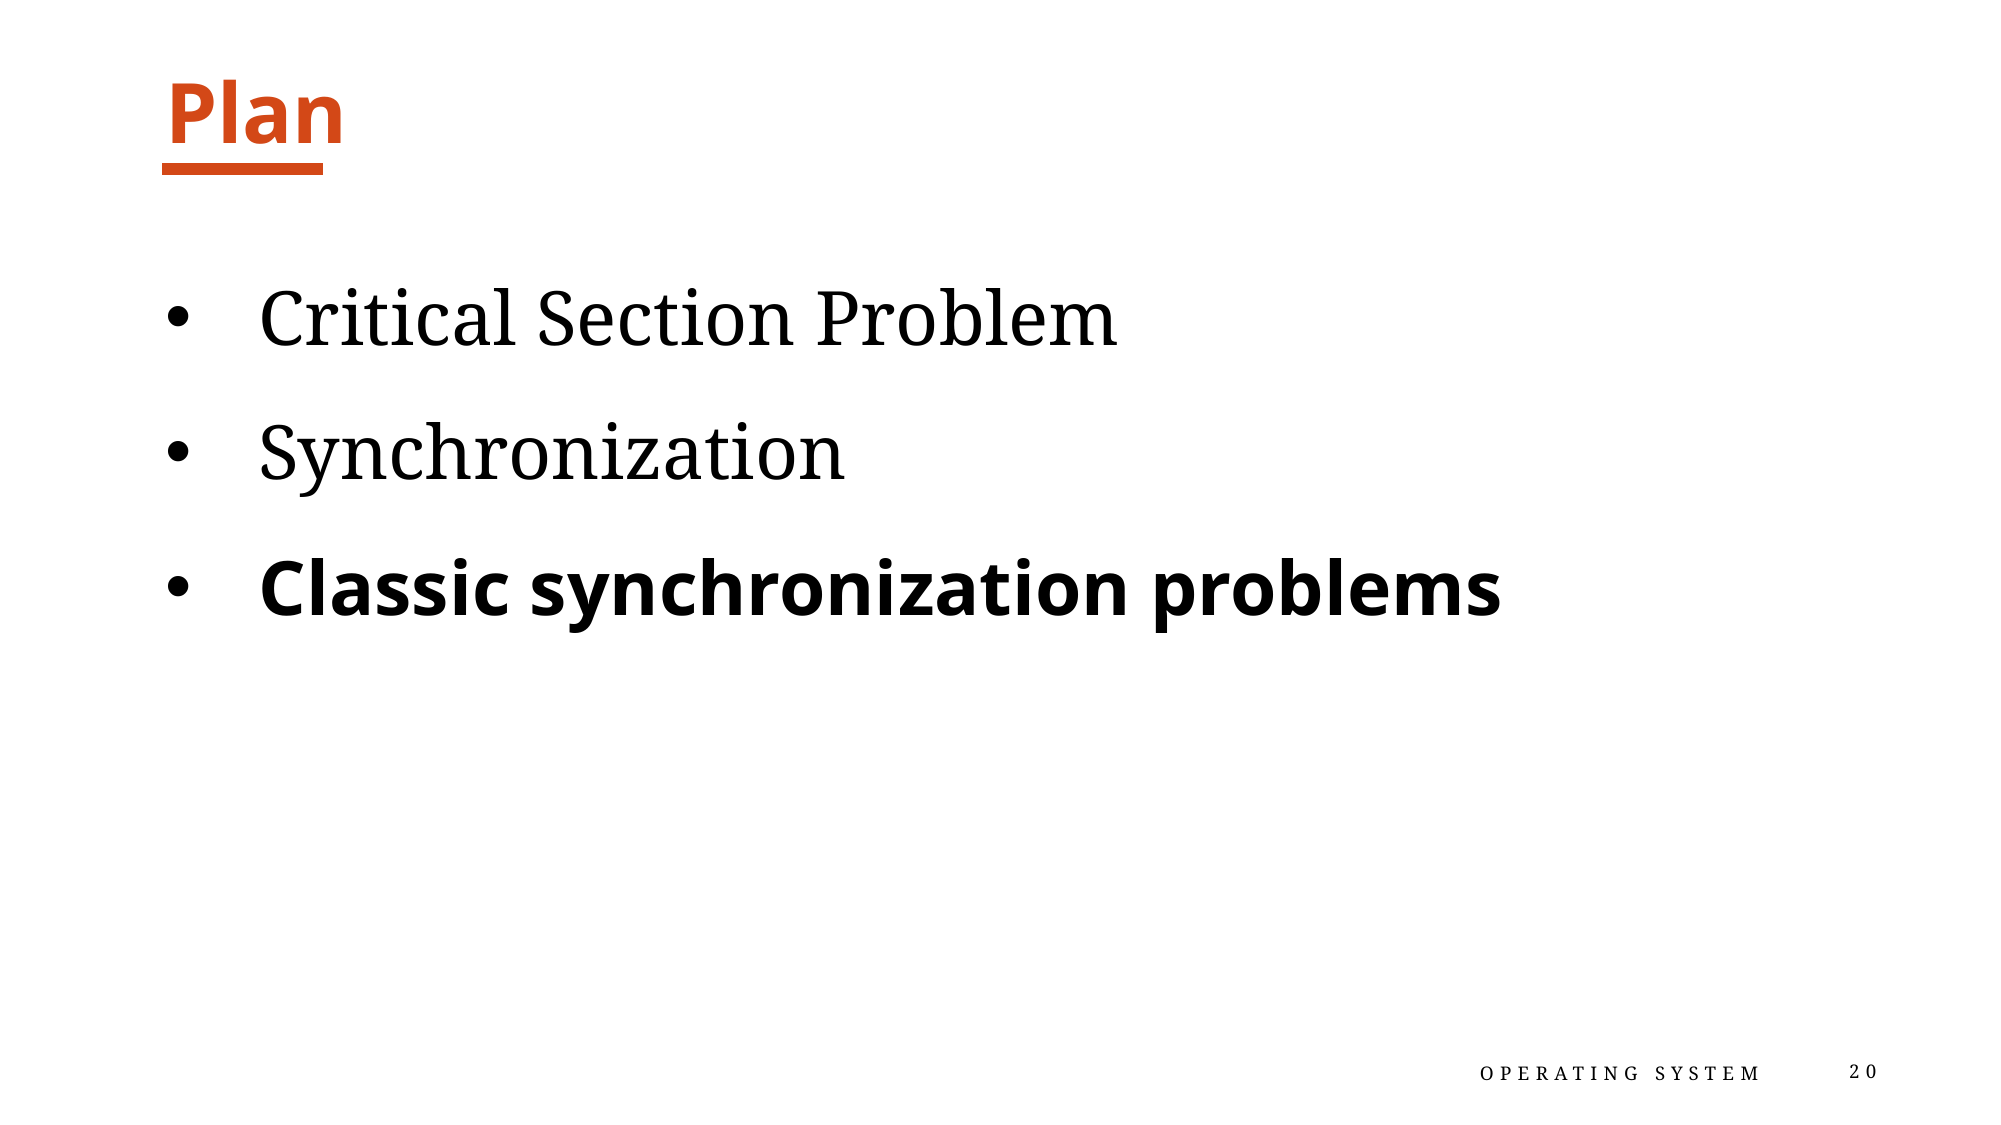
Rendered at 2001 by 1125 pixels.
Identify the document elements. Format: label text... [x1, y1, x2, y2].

text_box Critical Section Problem Synchronization Classic synchronization problems [150, 217, 1850, 1018]
footer Operating System [1110, 1042, 1772, 1103]
title Plan [150, 52, 1850, 144]
slide_number 20 [1772, 1042, 1892, 1103]
